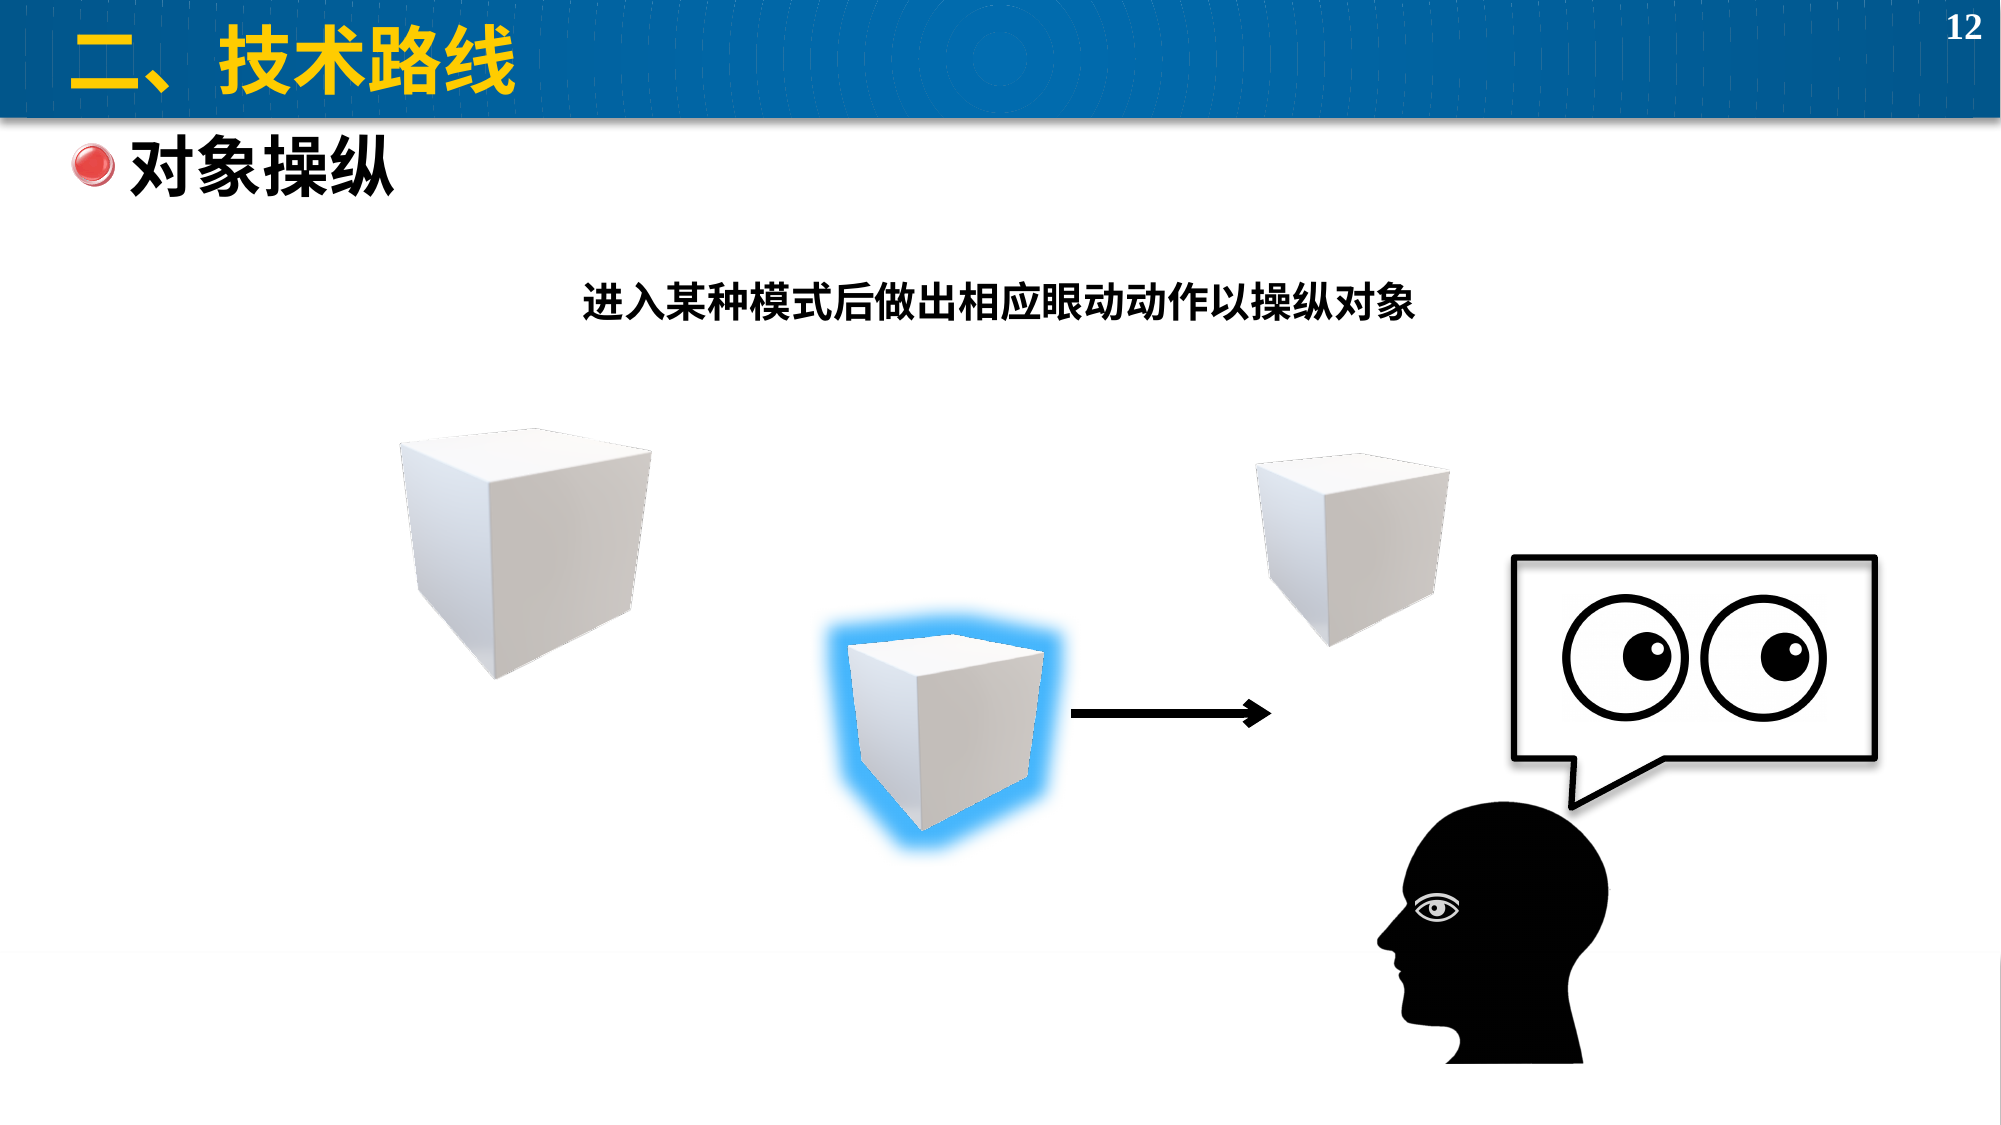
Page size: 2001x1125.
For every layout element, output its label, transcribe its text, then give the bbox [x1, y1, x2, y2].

picture [1561, 594, 1827, 722]
picture [1245, 415, 1451, 648]
text_box 进入某种模式后做出相应眼动动作以操纵对象 [567, 223, 1433, 384]
picture [69, 140, 117, 188]
picture [386, 379, 653, 681]
text_box [1513, 556, 1876, 789]
picture [1370, 789, 1614, 1077]
picture [836, 595, 1045, 832]
list 对象操纵 [55, 116, 1945, 223]
title 二、技术路线 [52, 5, 1940, 112]
